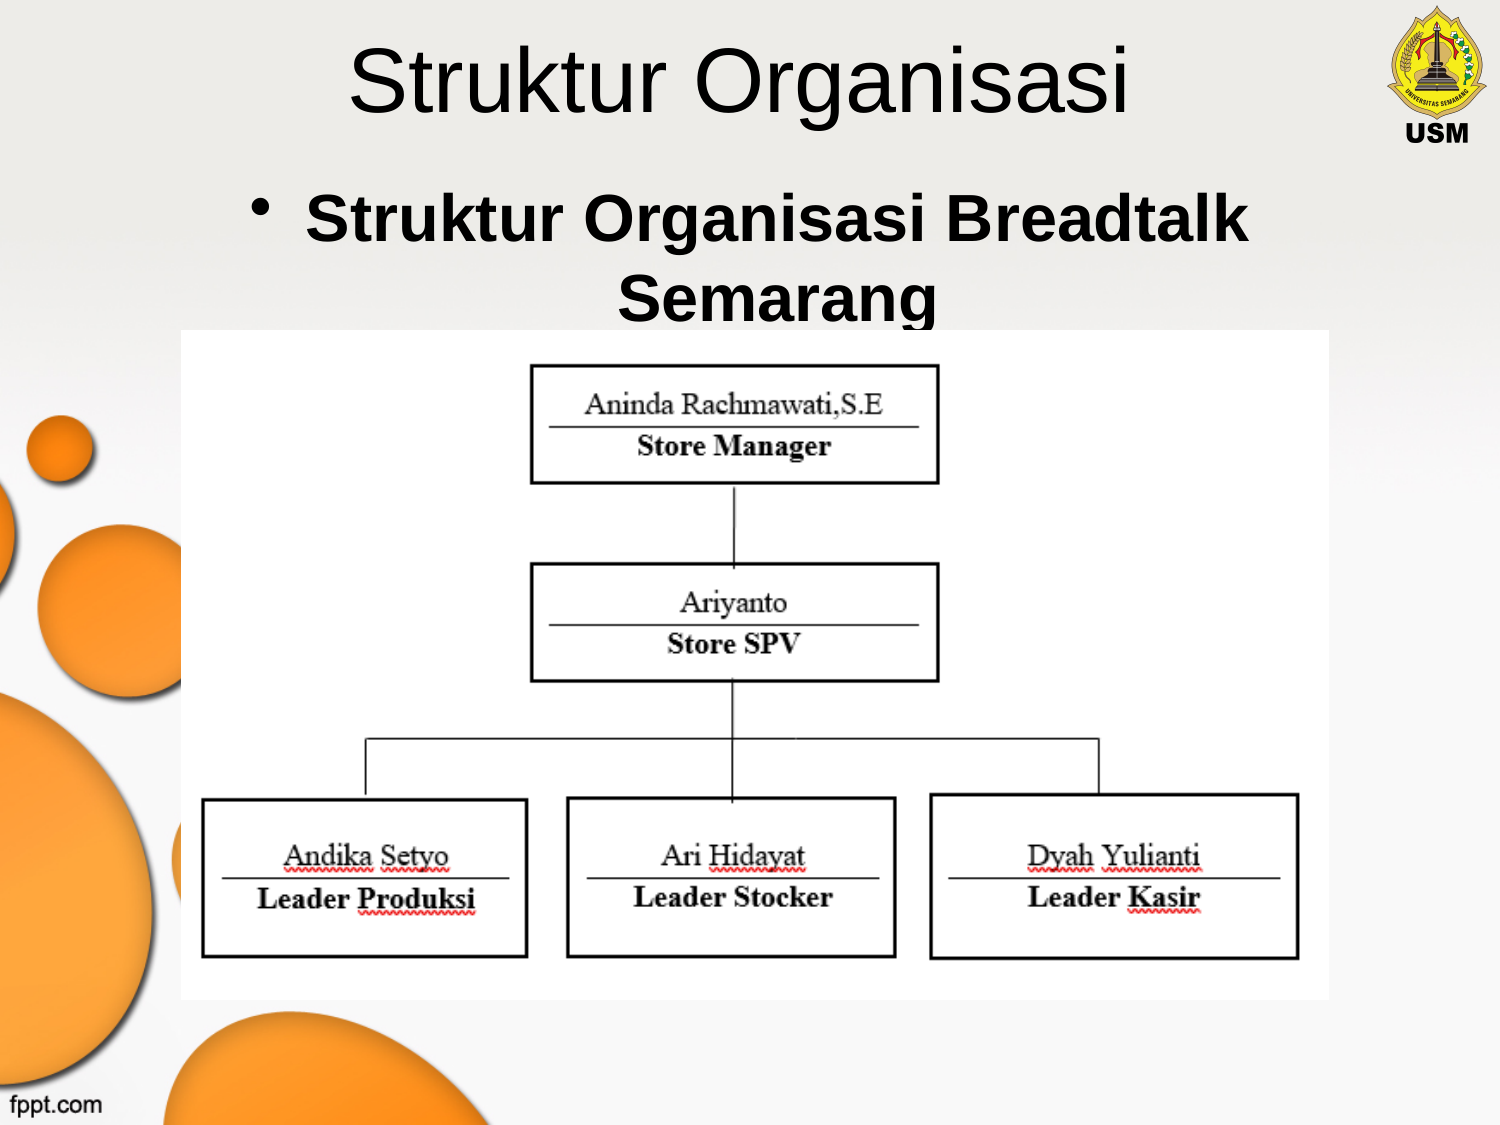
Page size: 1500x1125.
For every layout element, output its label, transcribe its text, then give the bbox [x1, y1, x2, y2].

picture [0, 0, 1500, 1125]
list Struktur Organisasi Breadtalk Semarang [75, 166, 1425, 1024]
title Struktur Organisasi [64, 0, 1415, 157]
